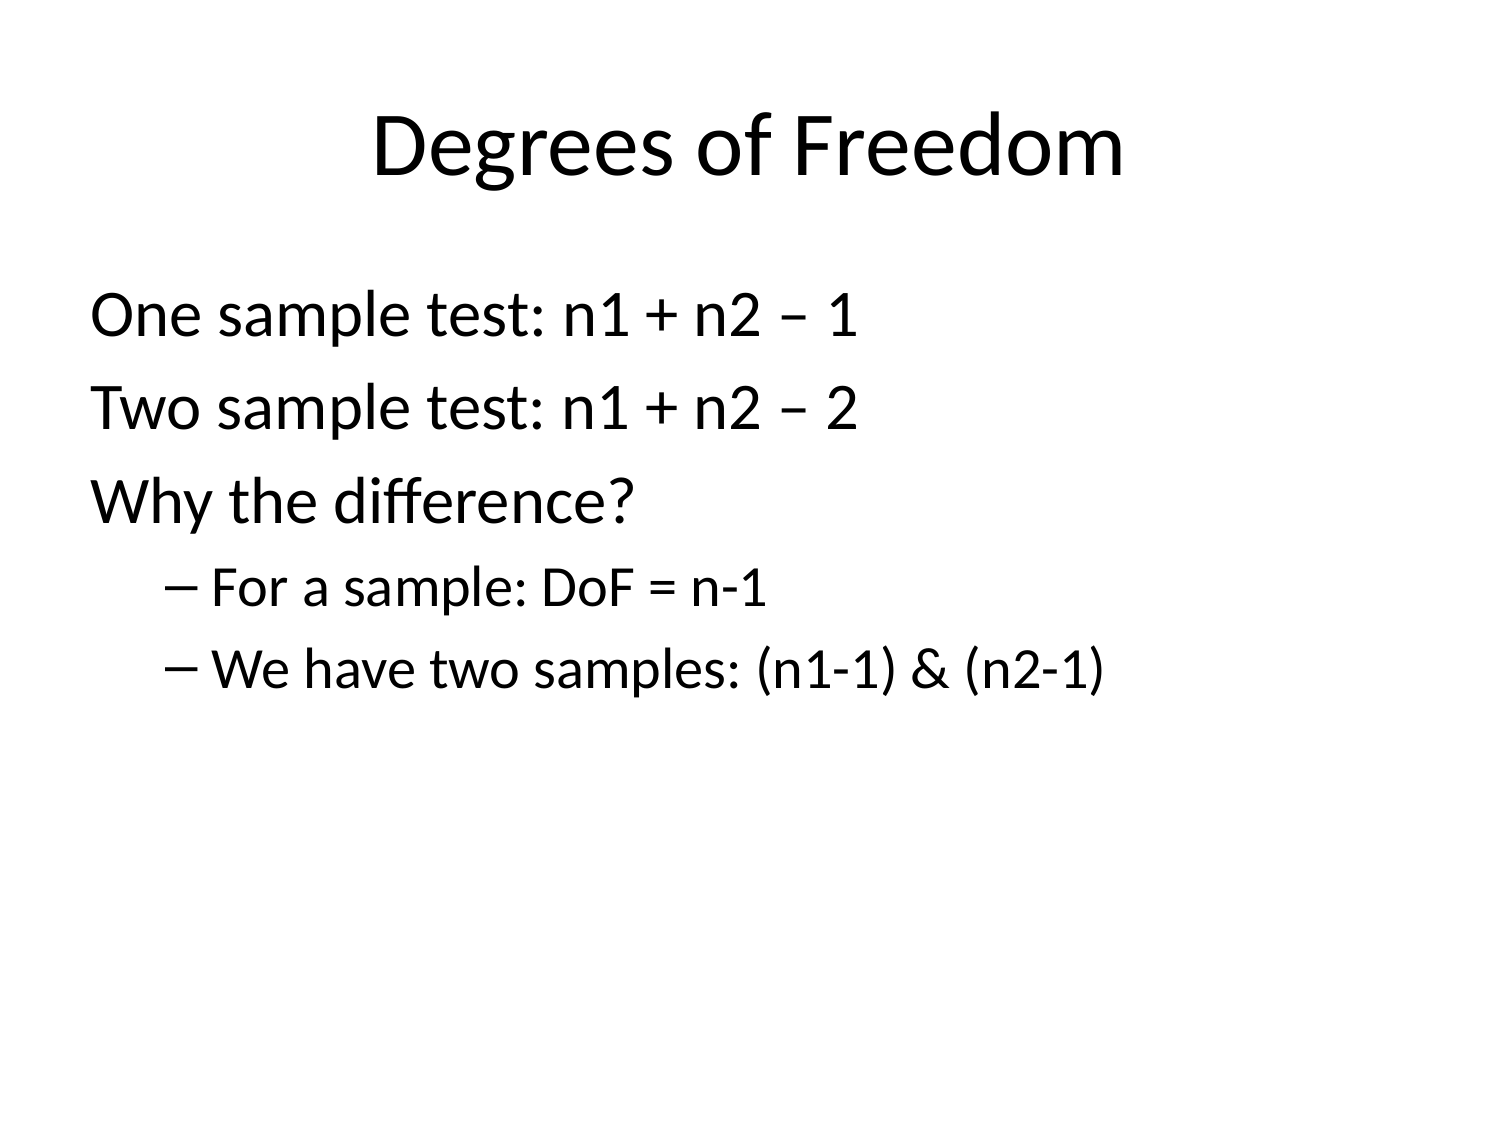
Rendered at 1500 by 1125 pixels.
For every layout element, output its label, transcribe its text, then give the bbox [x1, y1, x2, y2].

list One sample test: n1 + n2 – 1 Two sample test: n1 + n2 – 2 Why the difference? For a sample: DoF = n-1 We have two samples: (n1-1) & (n2-1) [75, 262, 1425, 1005]
title Degrees of Freedom [75, 45, 1425, 233]
